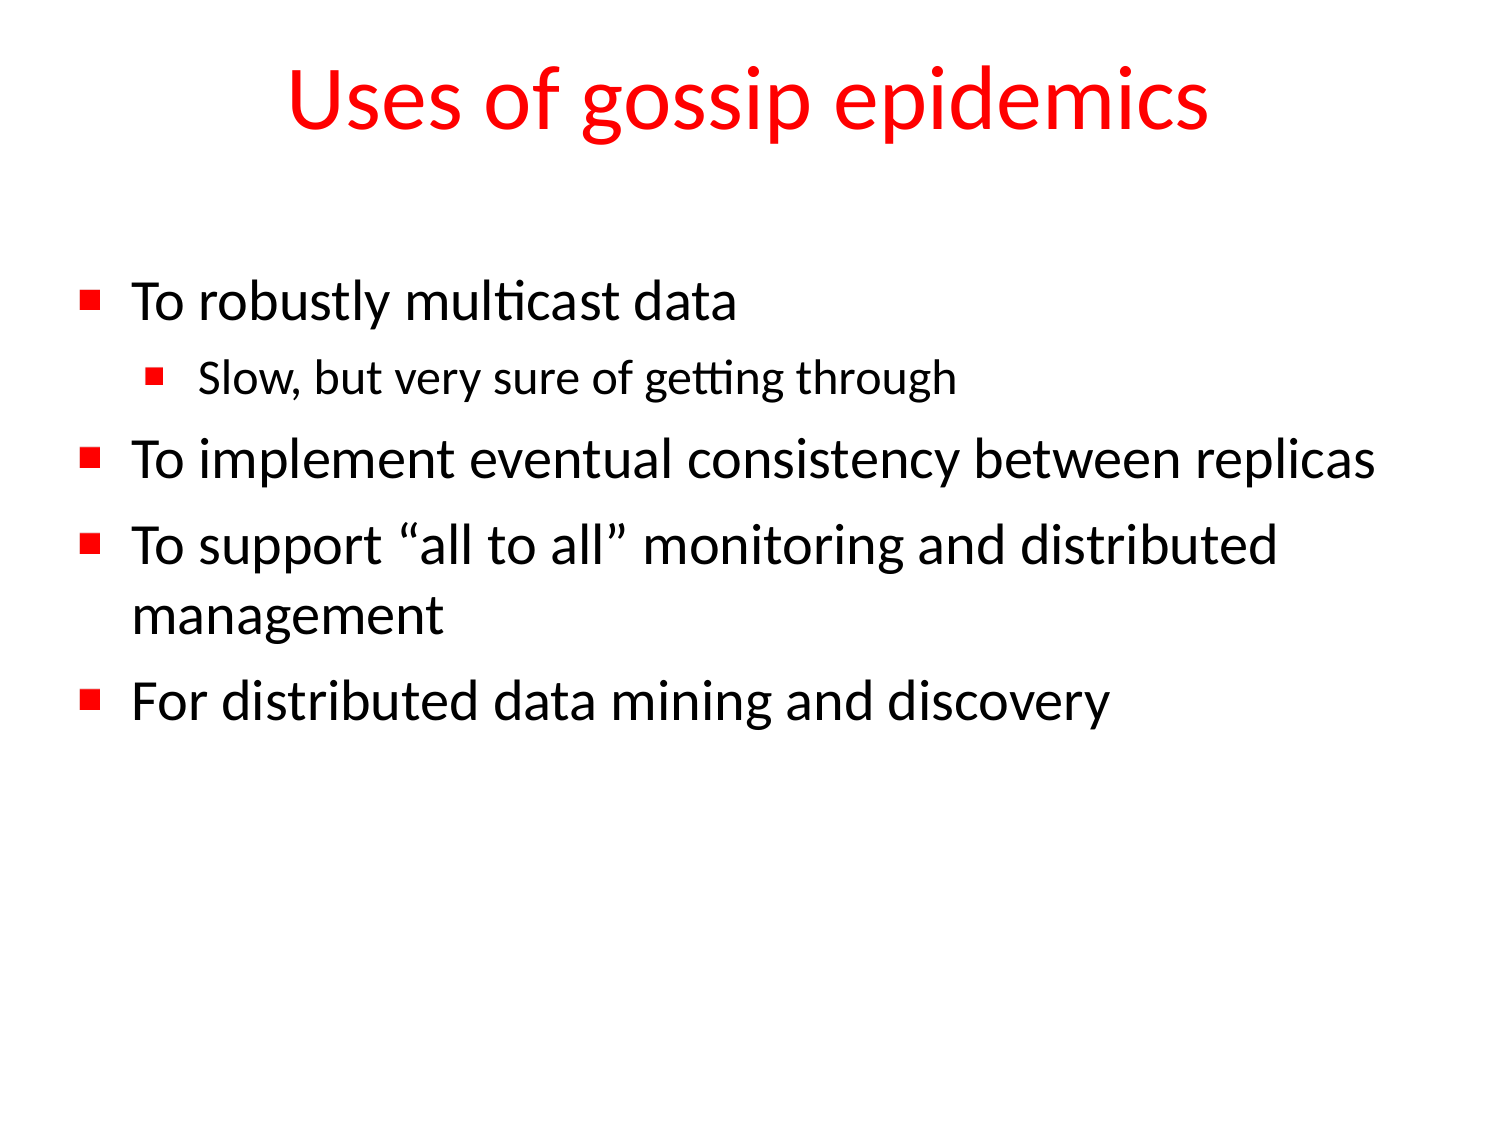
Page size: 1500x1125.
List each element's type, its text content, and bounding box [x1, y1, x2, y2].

picture [75, 684, 100, 710]
list To robustly multicast data Slow, but very sure of getting through To implement eventual consistency between replicas To support “all to all” monitoring and distributed management For distributed data mining and discovery [0, 262, 1500, 1125]
picture [75, 285, 100, 310]
picture [75, 442, 100, 468]
picture [141, 363, 163, 385]
title Uses of gossip epidemics [0, 0, 1500, 187]
picture [75, 528, 100, 554]
